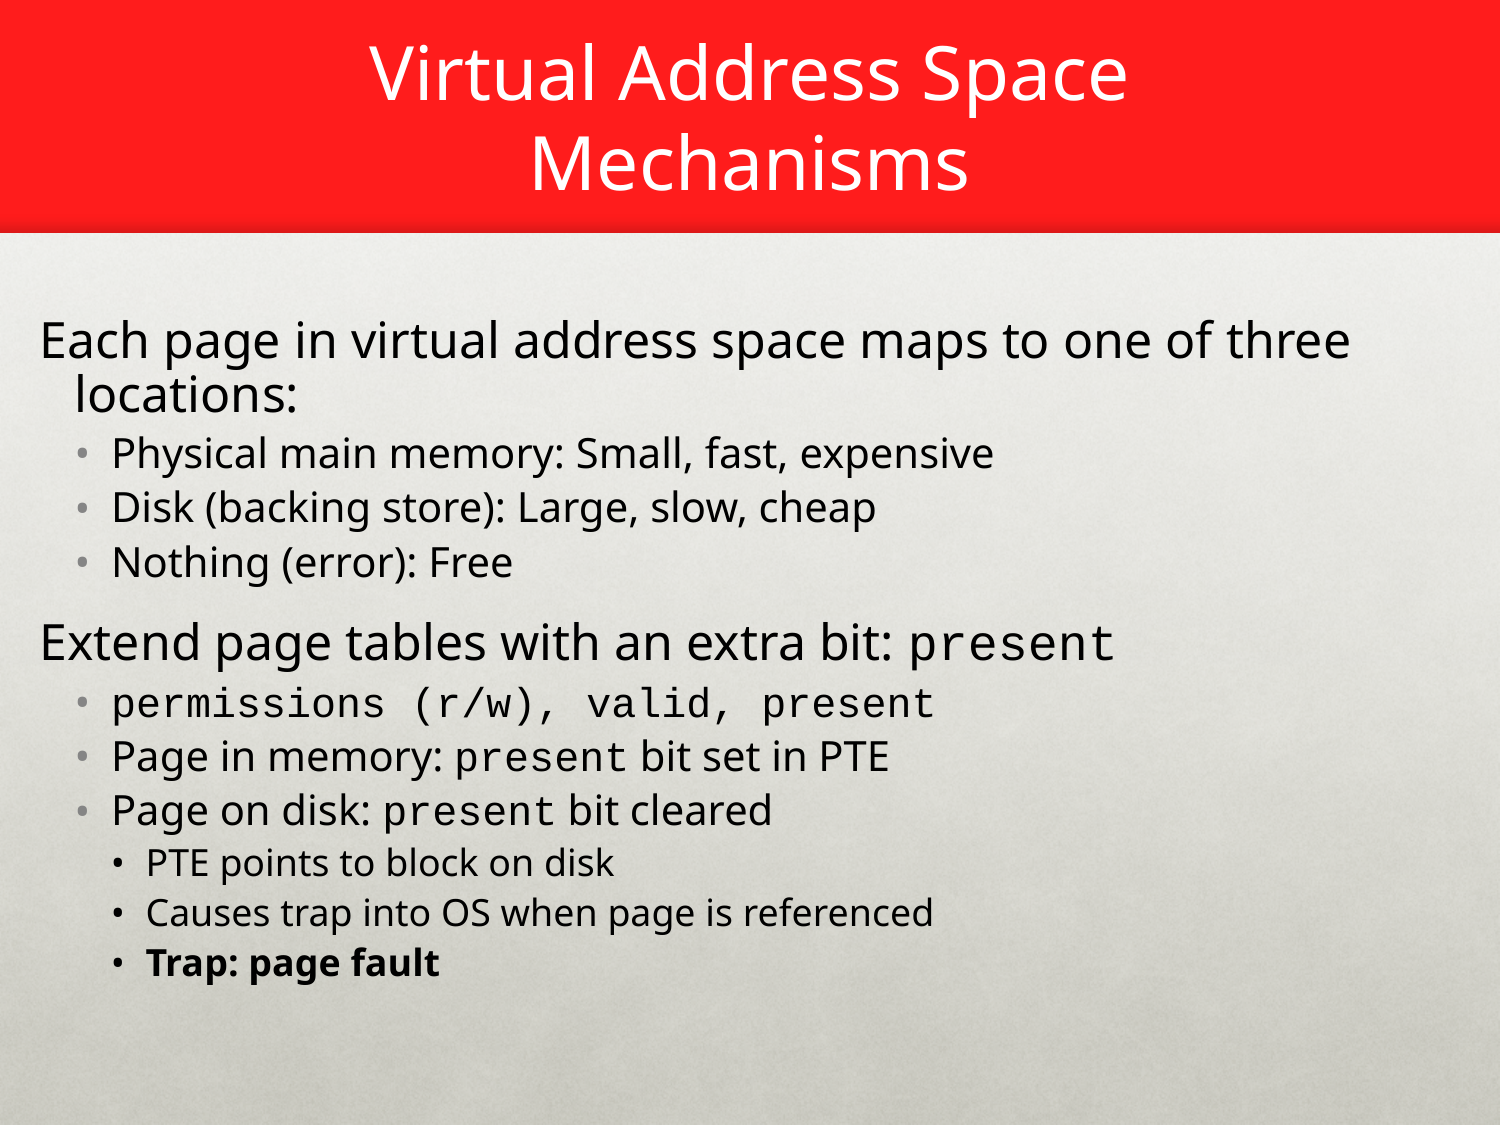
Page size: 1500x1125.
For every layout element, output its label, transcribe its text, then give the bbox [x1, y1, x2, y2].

title Virtual Address Space Mechanisms [127, 10, 1372, 221]
picture [0, 214, 1500, 1125]
list Each page in virtual address space maps to one of three locations: Physical main memory: Small, fast, expensive Disk (backing store): Large, slow, cheap Nothing (error): Free Extend page tables with an extra bit: present permissions (r/w), valid, present Page in memory: present bit set in PTE Page on disk: present bit cleared PTE points to block on disk Causes trap into OS when page is referenced Trap: page fault [24, 307, 1475, 1013]
